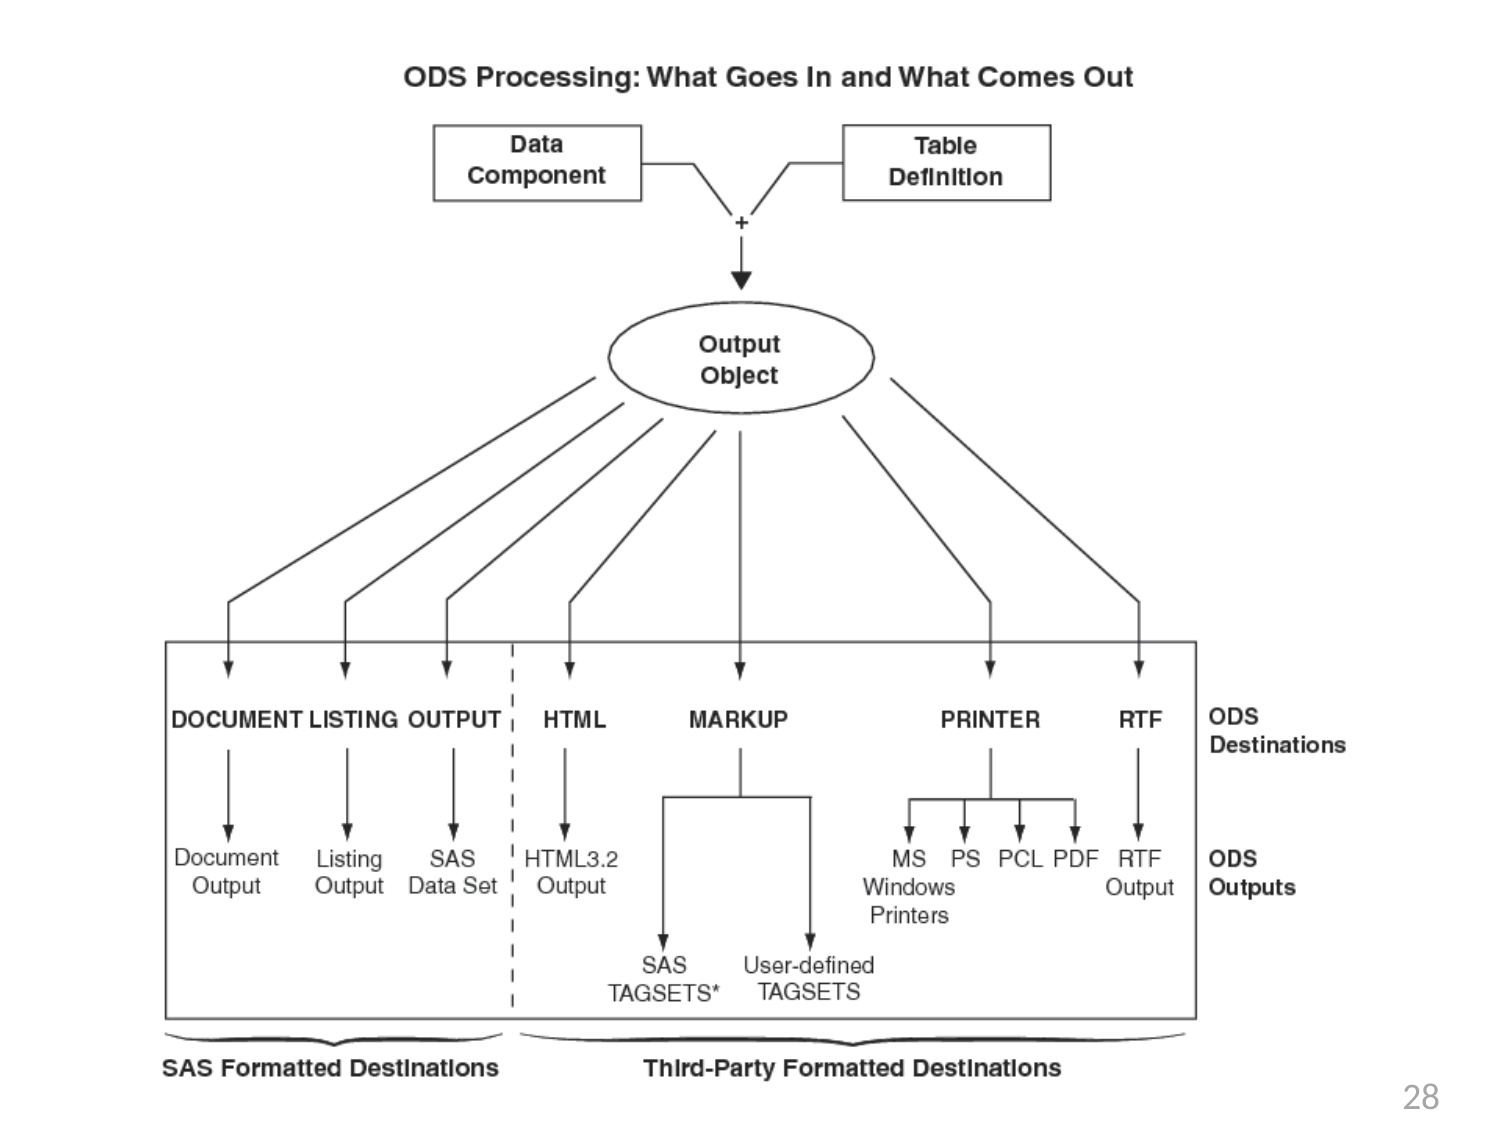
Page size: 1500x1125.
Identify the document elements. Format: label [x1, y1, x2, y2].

picture [162, 62, 1349, 1083]
